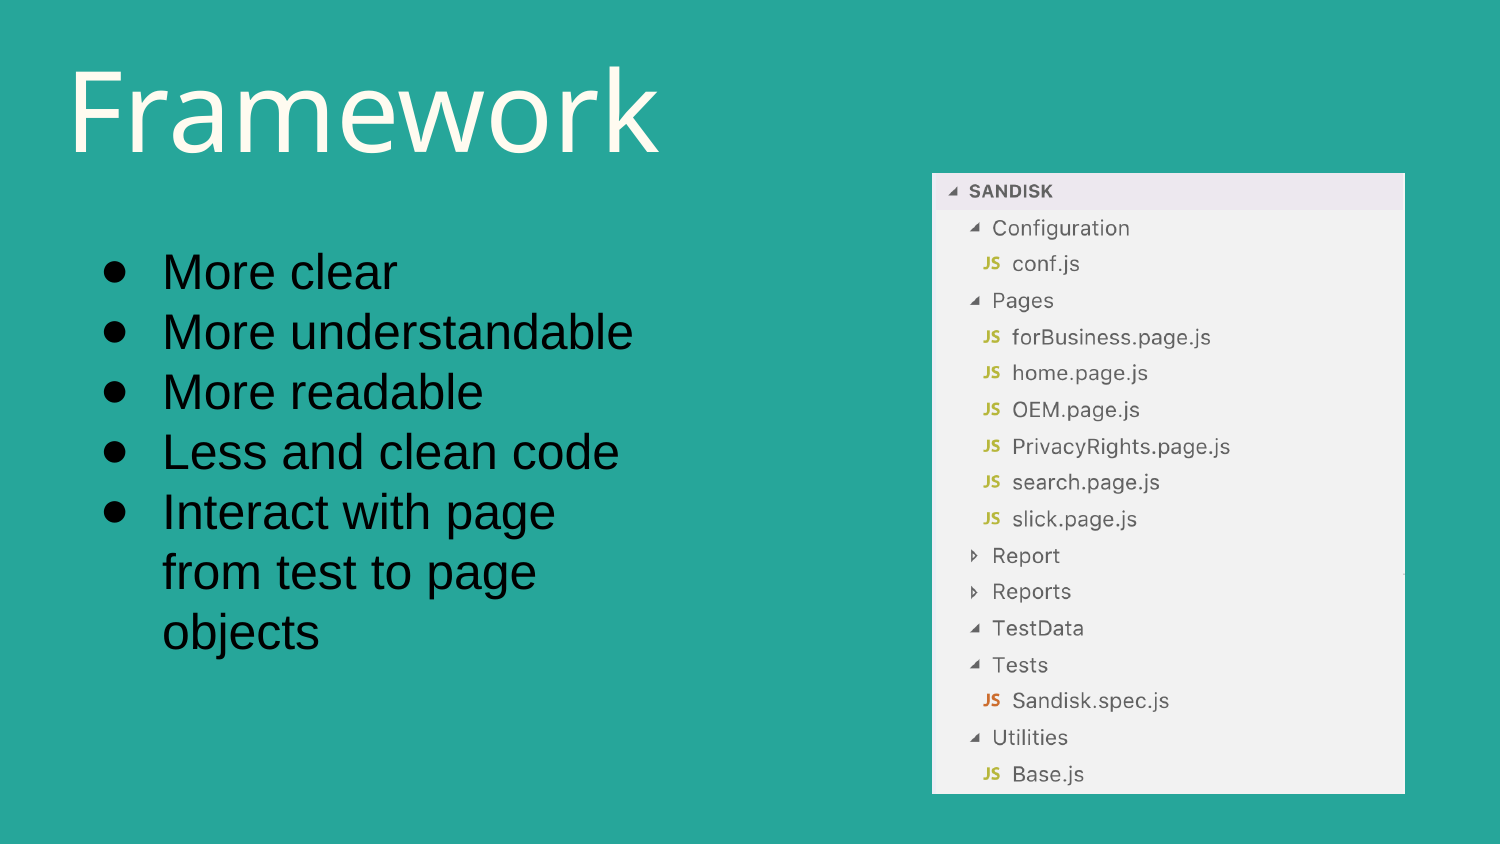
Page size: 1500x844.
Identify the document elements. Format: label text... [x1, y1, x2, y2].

text_box More clear More understandable More readable Less and clean code Interact with page from test to page objects [72, 224, 677, 769]
picture [931, 173, 1405, 794]
title Framework [50, 42, 1038, 174]
